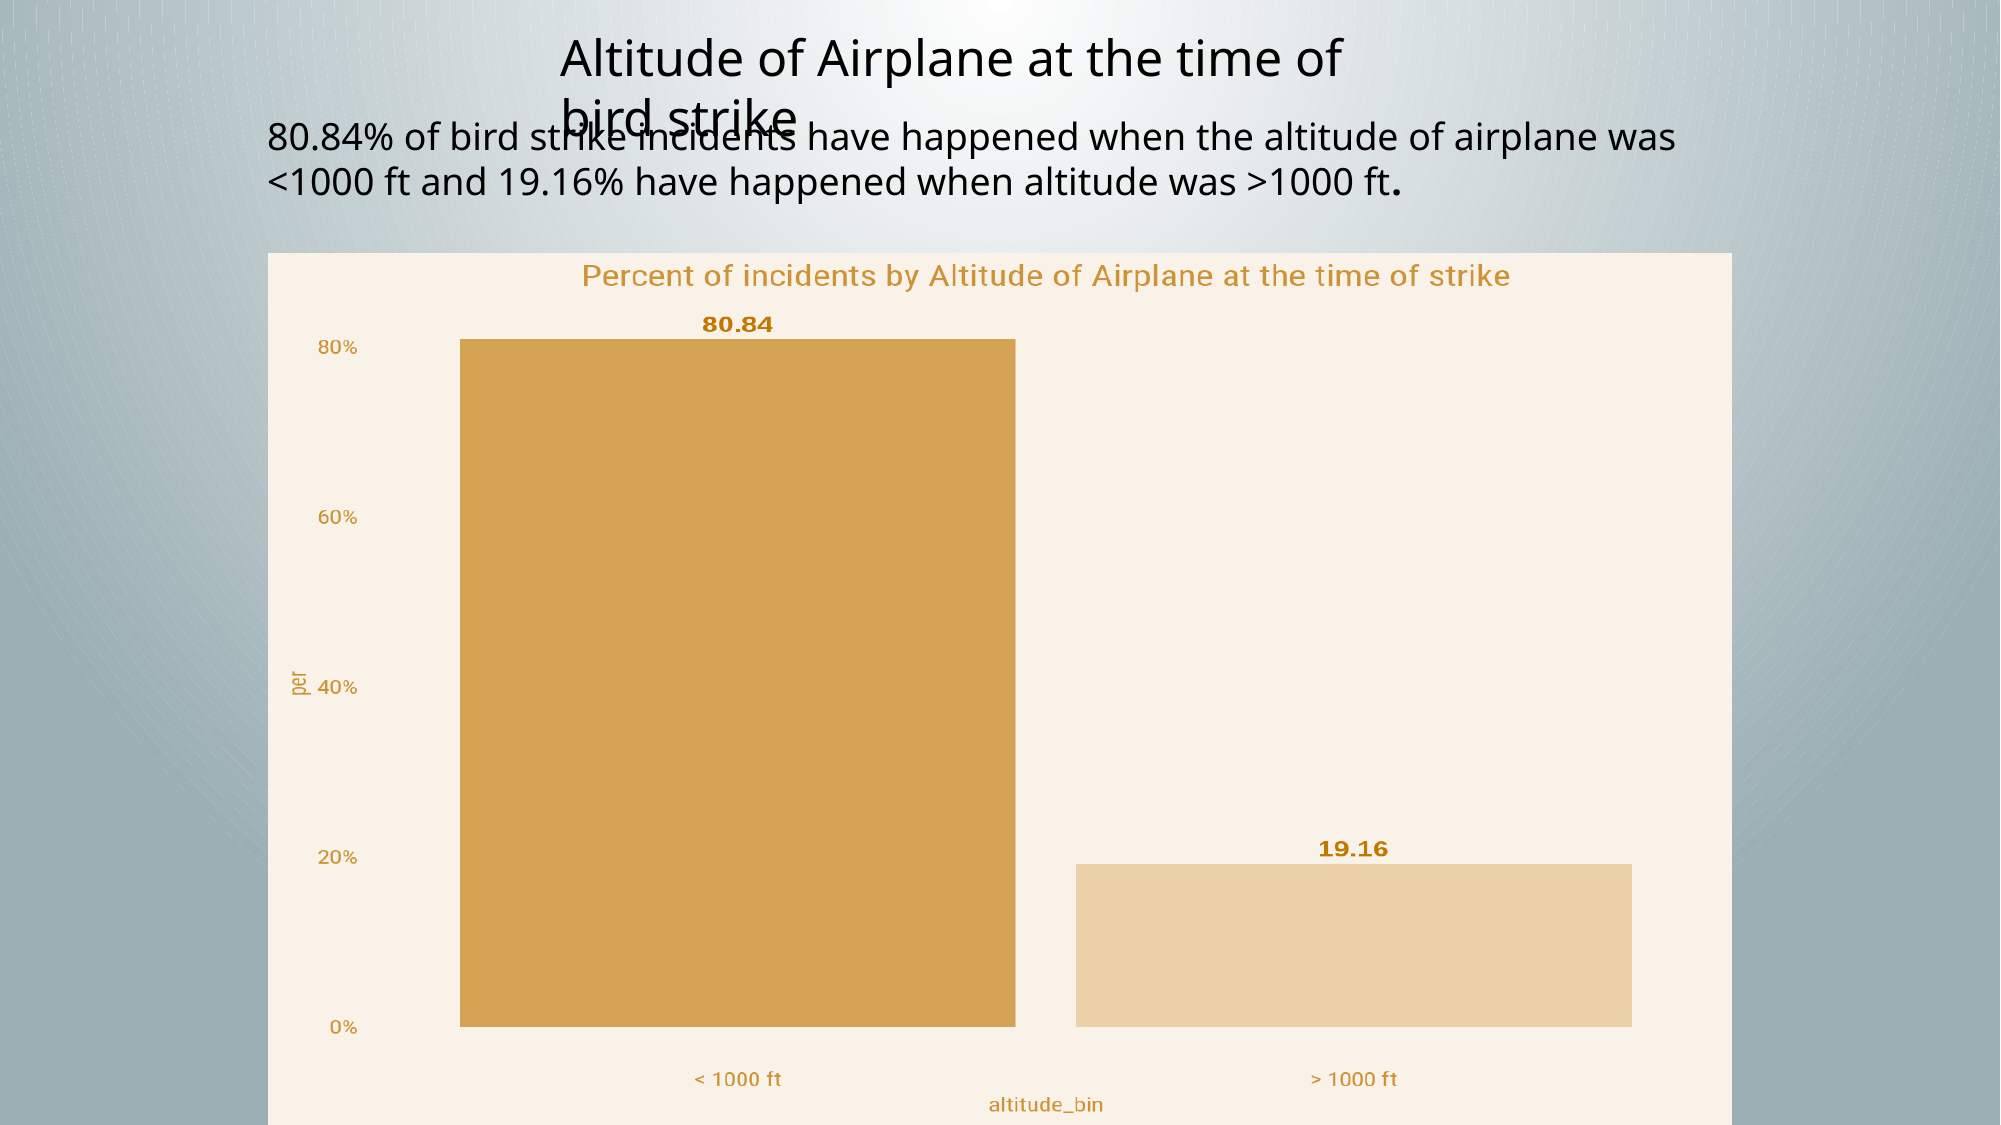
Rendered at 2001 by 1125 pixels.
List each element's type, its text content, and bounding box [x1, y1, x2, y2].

text_box Altitude of Airplane at the time of bird strike [545, 18, 1455, 105]
picture [268, 253, 1732, 1125]
text_box 80.84% of bird strike incidents have happened when the altitude of airplane was <1000 ft and 19.16% have happened when altitude was >1000 ft. [252, 105, 1809, 211]
